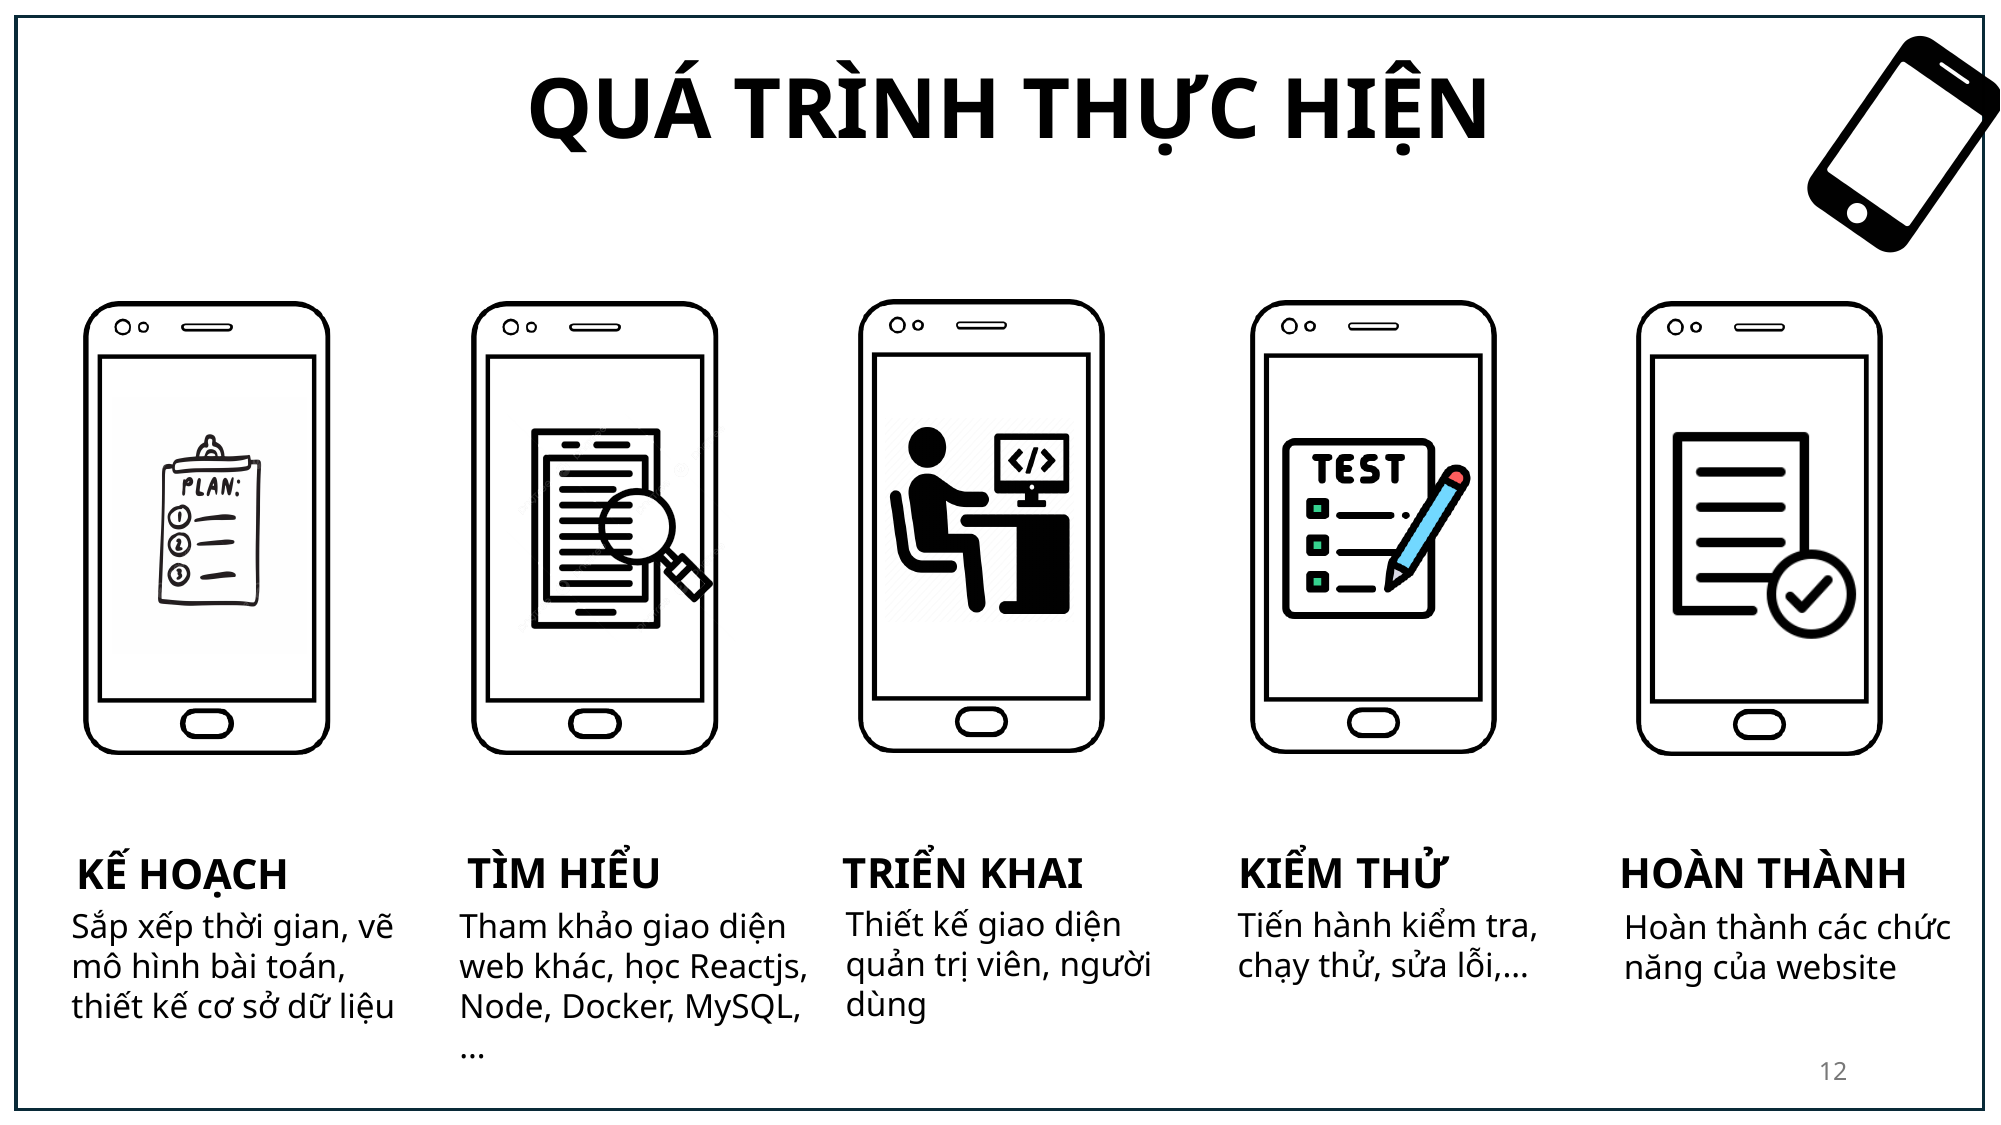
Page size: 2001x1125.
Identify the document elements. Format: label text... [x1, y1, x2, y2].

text_box TRIỂN KHAI [828, 814, 1144, 905]
text_box QUÁ TRÌNH THỰC HIỆN [36, 0, 1984, 163]
text_box HOÀN THÀNH [1577, 814, 1951, 905]
text_box Tham khảo giao diện web khác, học Reactjs, Node, Docker, MySQL,… [444, 897, 827, 1073]
text_box TÌM HIỂU [453, 814, 749, 897]
text_box Hoàn thành các chức năng của website [1609, 898, 1992, 994]
picture [0, 30, 2000, 756]
text_box KIỂM THỬ [1223, 814, 1519, 897]
text_box [1935, 257, 1985, 301]
text_box Sắp xếp thời gian, vẽ mô hình bài toán, thiết kế cơ sở dữ liệu [56, 897, 439, 1033]
text_box Tiến hành kiểm tra, chạy thử, sửa lỗi,… [1222, 897, 1605, 992]
text_box [14, 753, 1985, 1111]
text_box [14, 15, 1931, 301]
text_box KẾ HOẠCH [61, 815, 357, 897]
text_box Thiết kế giao diện quản trị viên, người dùng [830, 895, 1213, 1031]
